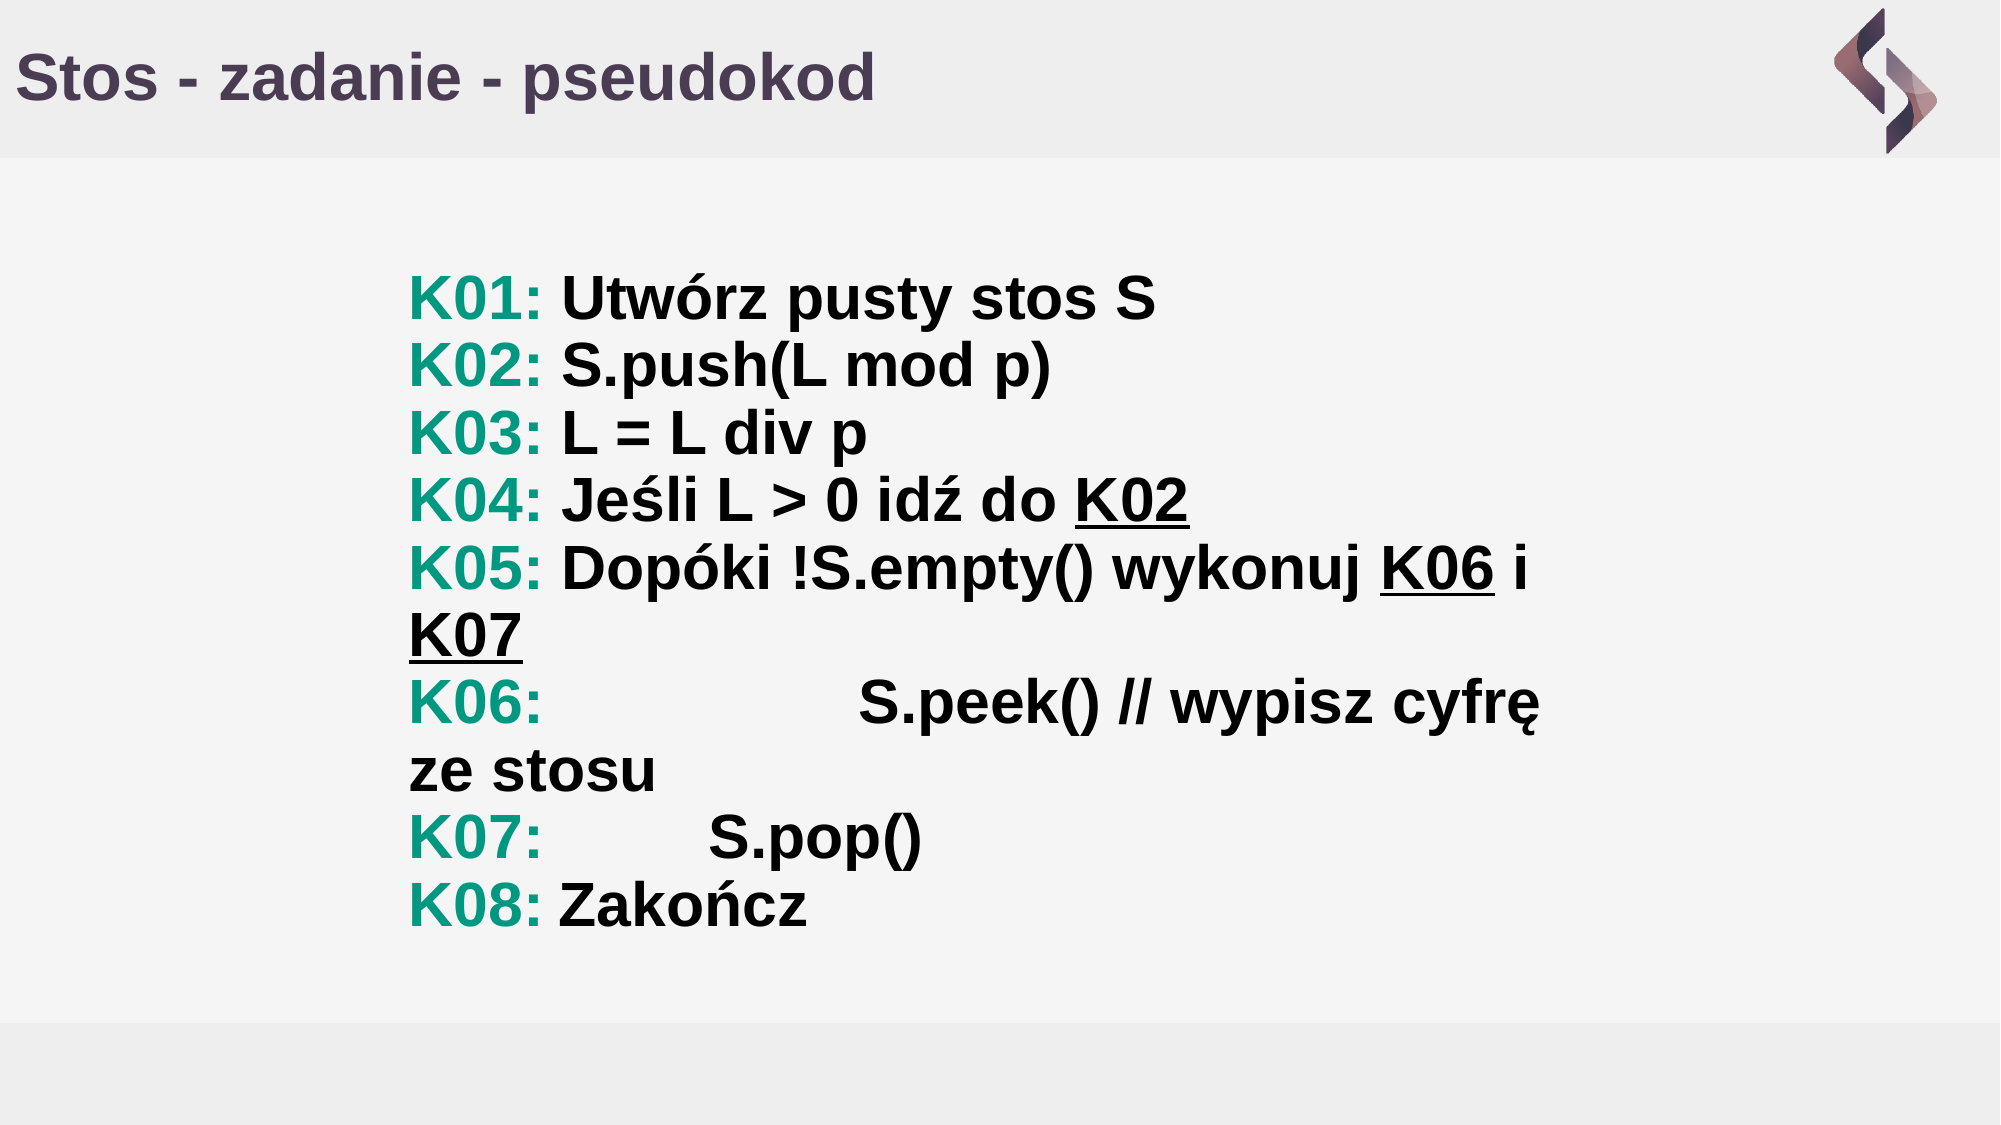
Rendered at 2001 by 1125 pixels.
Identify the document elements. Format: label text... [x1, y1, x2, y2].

title K01: Utwórz pusty stos S K02: S.push(L mod p) K03: L = L div p K04: Jeśli L > 0 idź do K02 K05: Dopóki !S.empty() wykonuj K06 i K07 K06: S.peek() // wypisz cyfrę ze stosu K07: S.pop() K08: Zakończ [393, 250, 1607, 875]
picture [1787, 0, 2001, 166]
title Stos - zadanie - pseudokod [0, 0, 1788, 158]
